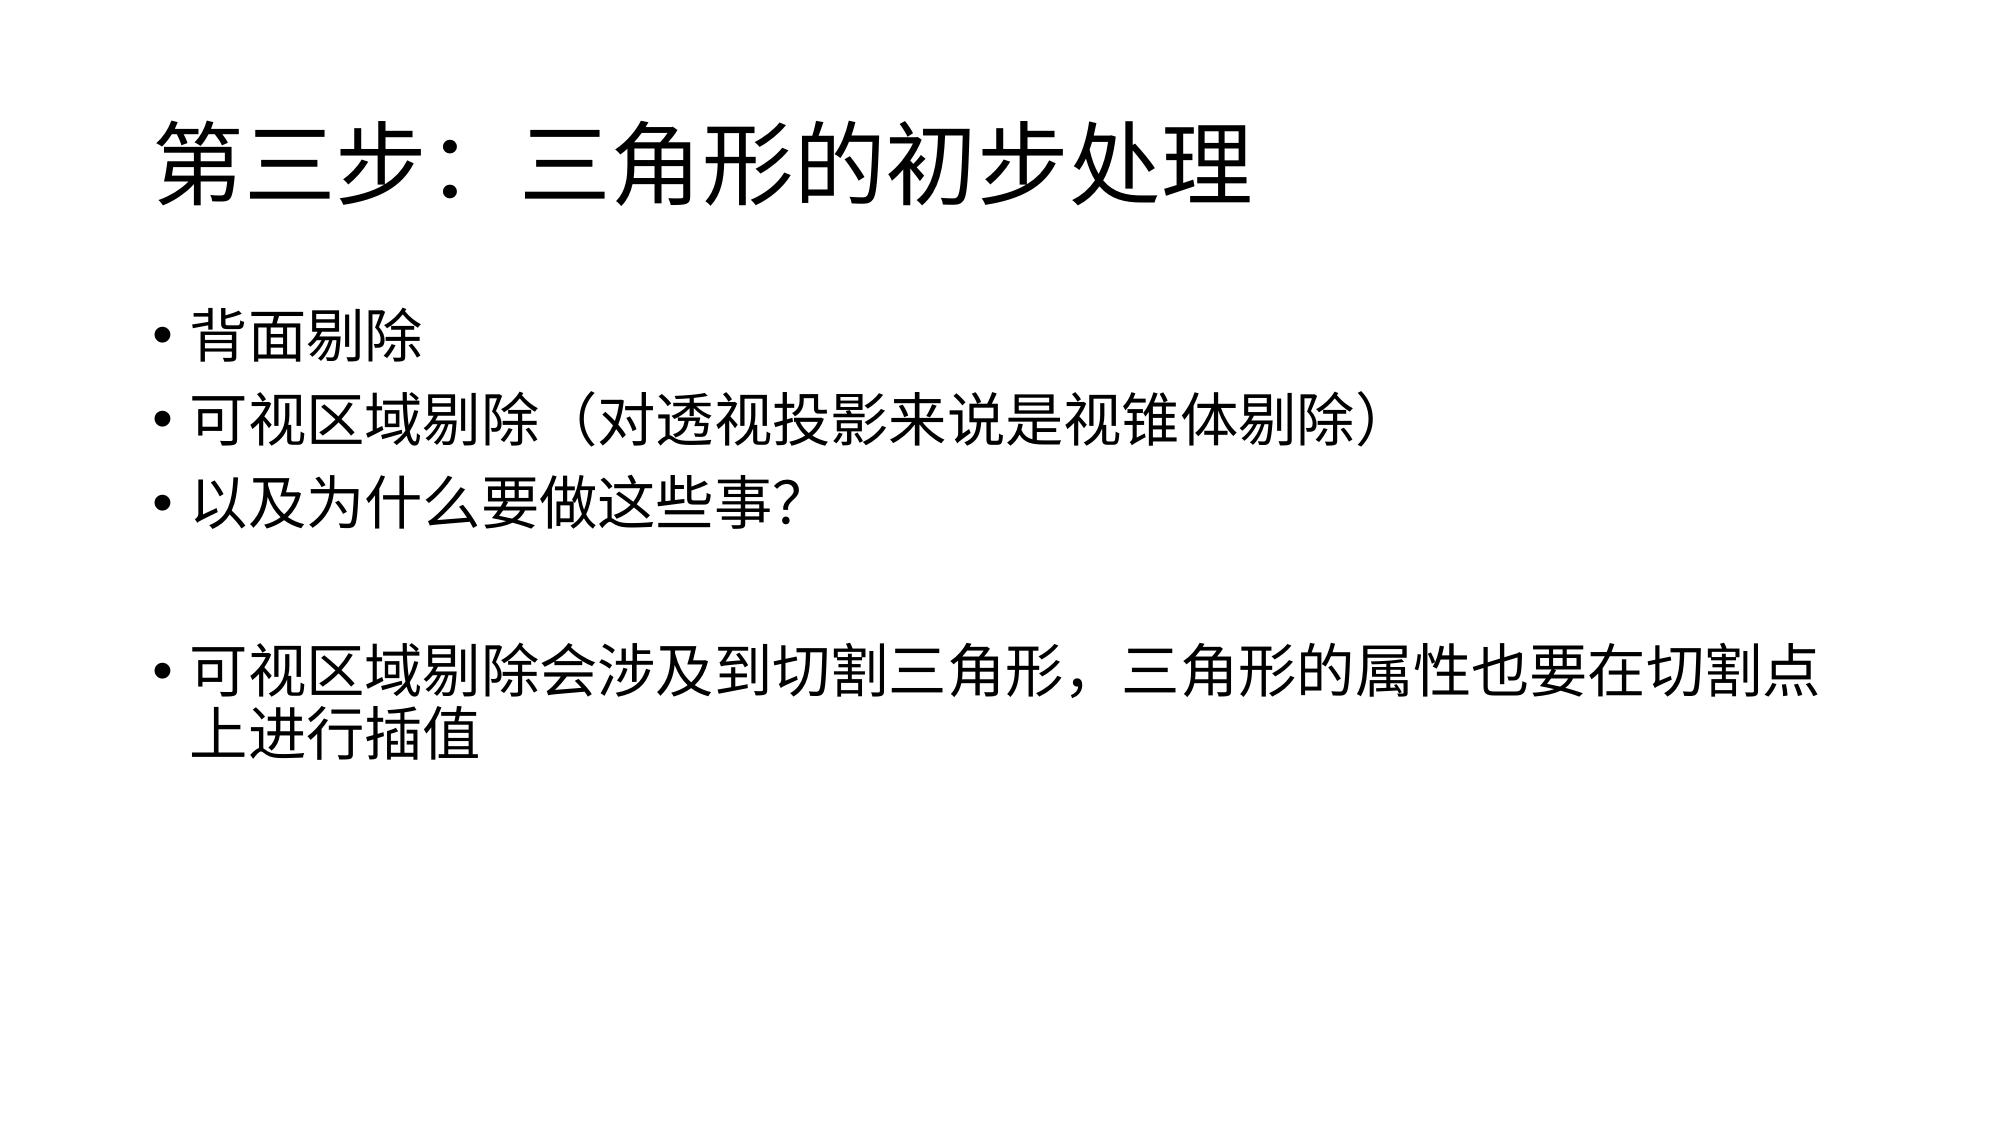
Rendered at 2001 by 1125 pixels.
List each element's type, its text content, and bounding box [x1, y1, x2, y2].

list 背面剔除 可视区域剔除（对透视投影来说是视锥体剔除） 以及为什么要做这些事？ 可视区域剔除会涉及到切割三角形，三角形的属性也要在切割点上进行插值 [137, 299, 1863, 1014]
title 第三步：三角形的初步处理 [137, 59, 1863, 278]
